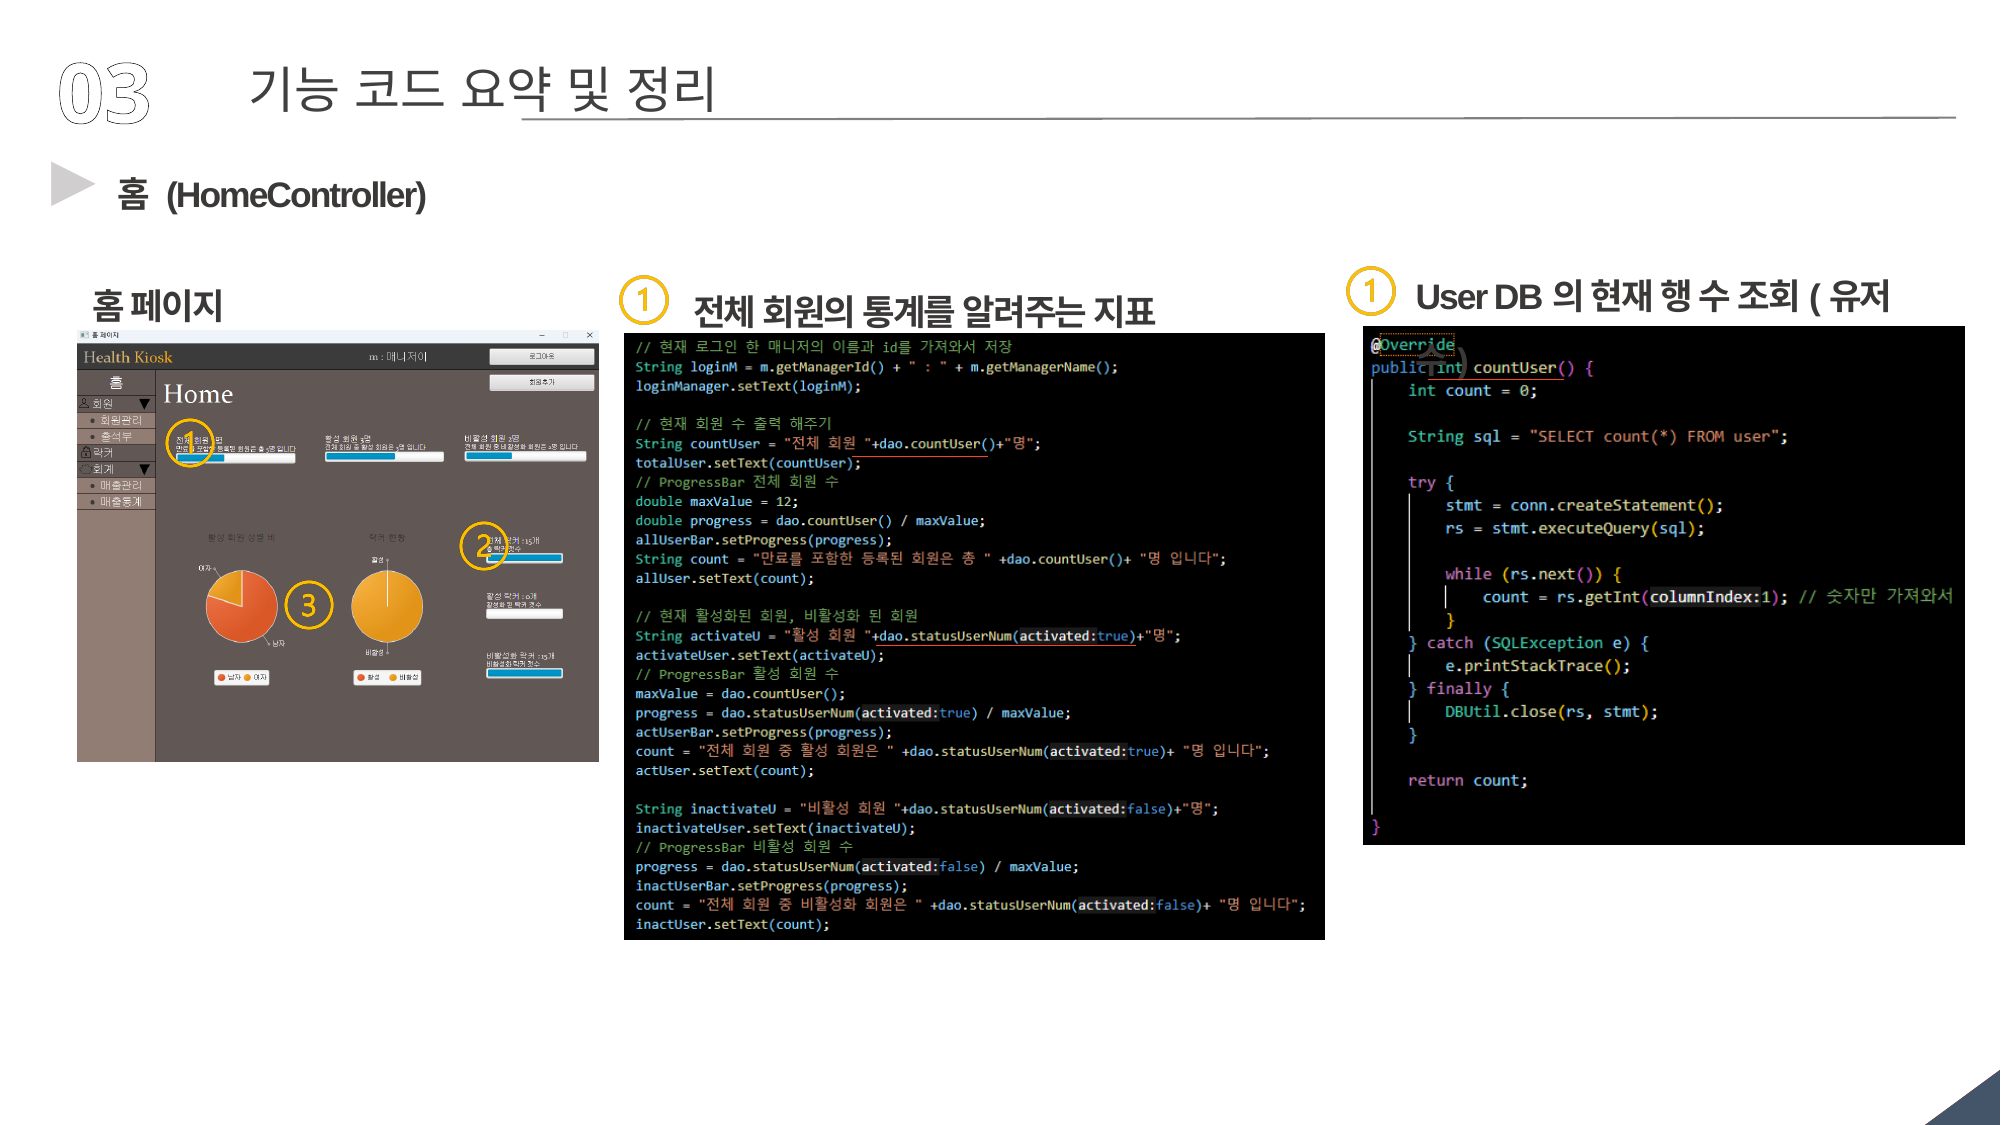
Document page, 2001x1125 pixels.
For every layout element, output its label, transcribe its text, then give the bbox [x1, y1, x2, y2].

picture [1363, 326, 1965, 845]
text_box 홈 페이지 [77, 255, 303, 330]
text_box 03 [41, 32, 233, 143]
picture [1341, 261, 1401, 321]
text_box User DB의 현재 행 수 조회(유저 수) [1400, 245, 1962, 326]
picture [77, 330, 599, 762]
text_box 전체 회원의 통계를 알려주는 지표 [678, 261, 1239, 333]
picture [613, 270, 674, 330]
text_box 기능 코드 요약 및 정리 [233, 51, 734, 127]
picture [624, 333, 1325, 940]
text_box ▶ [36, 134, 119, 219]
text_box 홈 (HomeController) [102, 143, 688, 222]
